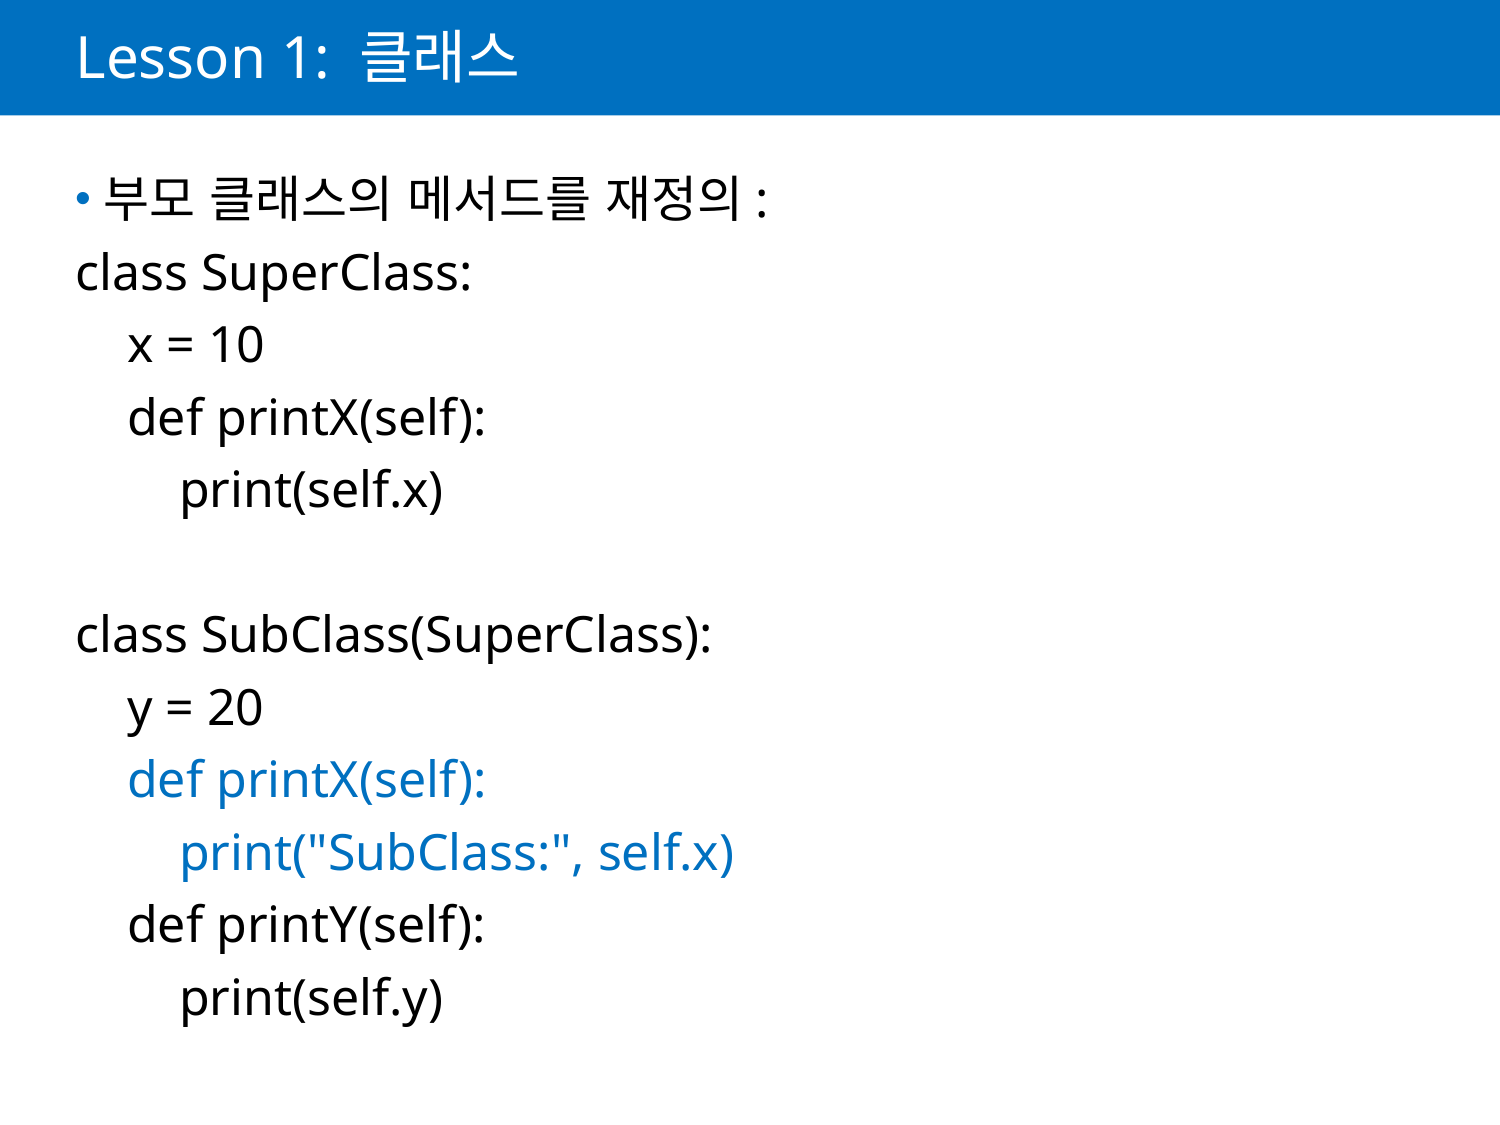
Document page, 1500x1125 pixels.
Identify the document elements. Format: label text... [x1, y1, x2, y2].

title Lesson 1: 클래스 [75, 0, 1351, 122]
list 부모 클래스의 메서드를 재정의: class SuperClass: x = 10 def printX(self): print(self.x) class SubClass(SuperClass): y = 20 def printX(self): print("SubClass:", self.x) def printY(self): print(self.y) [74, 167, 1408, 1051]
